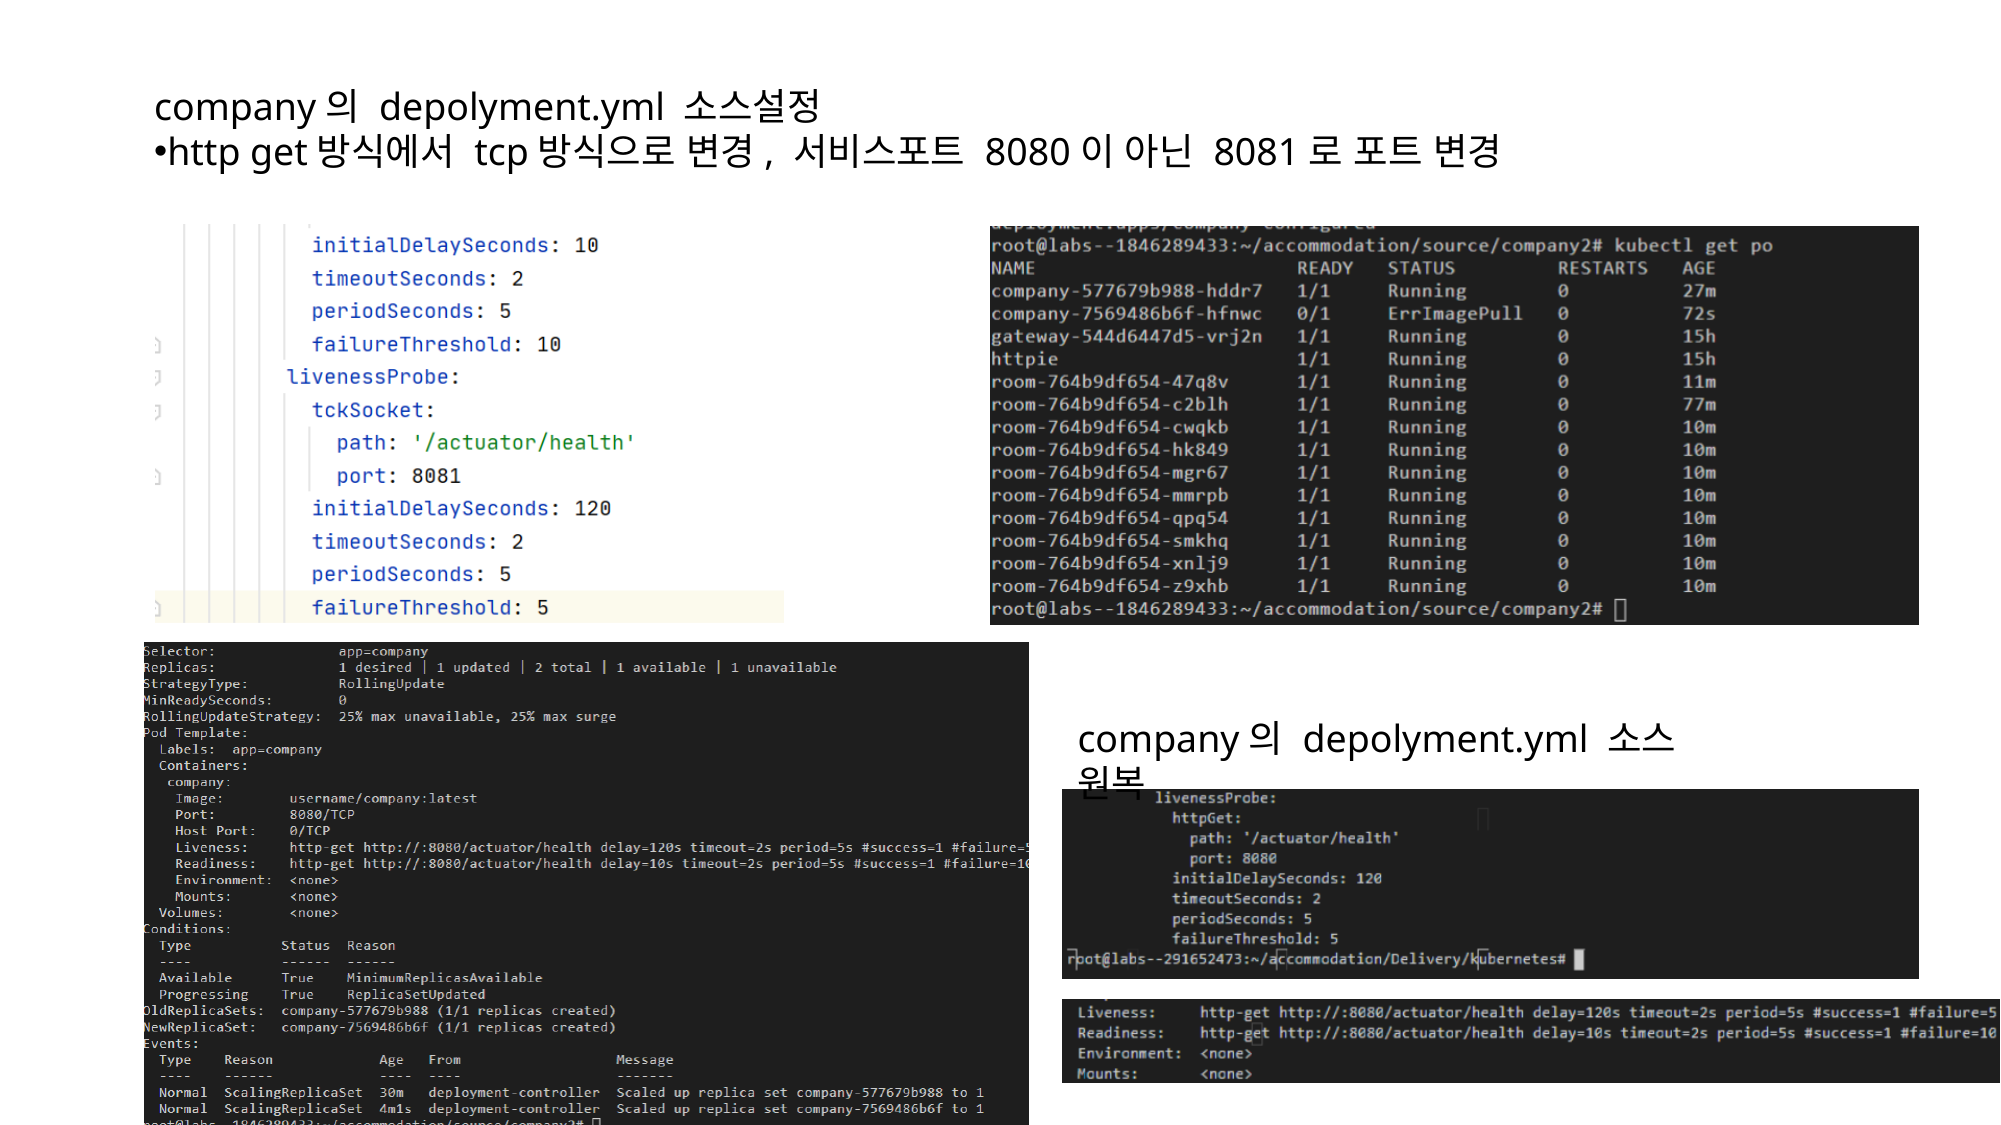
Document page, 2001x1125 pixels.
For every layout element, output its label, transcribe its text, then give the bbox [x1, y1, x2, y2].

picture [155, 224, 784, 625]
text_box company의 depolyment.yml 소스설정 http get방식에서 tcp방식으로 변경, 서비스포트 8080이 아닌 8081로 포트 변경 [139, 75, 1842, 181]
picture [144, 642, 1029, 1125]
picture [1062, 789, 1919, 979]
picture [990, 225, 1920, 625]
text_box company의 depolyment.yml 소스 원복 [1062, 707, 1770, 789]
picture [1062, 999, 2000, 1083]
